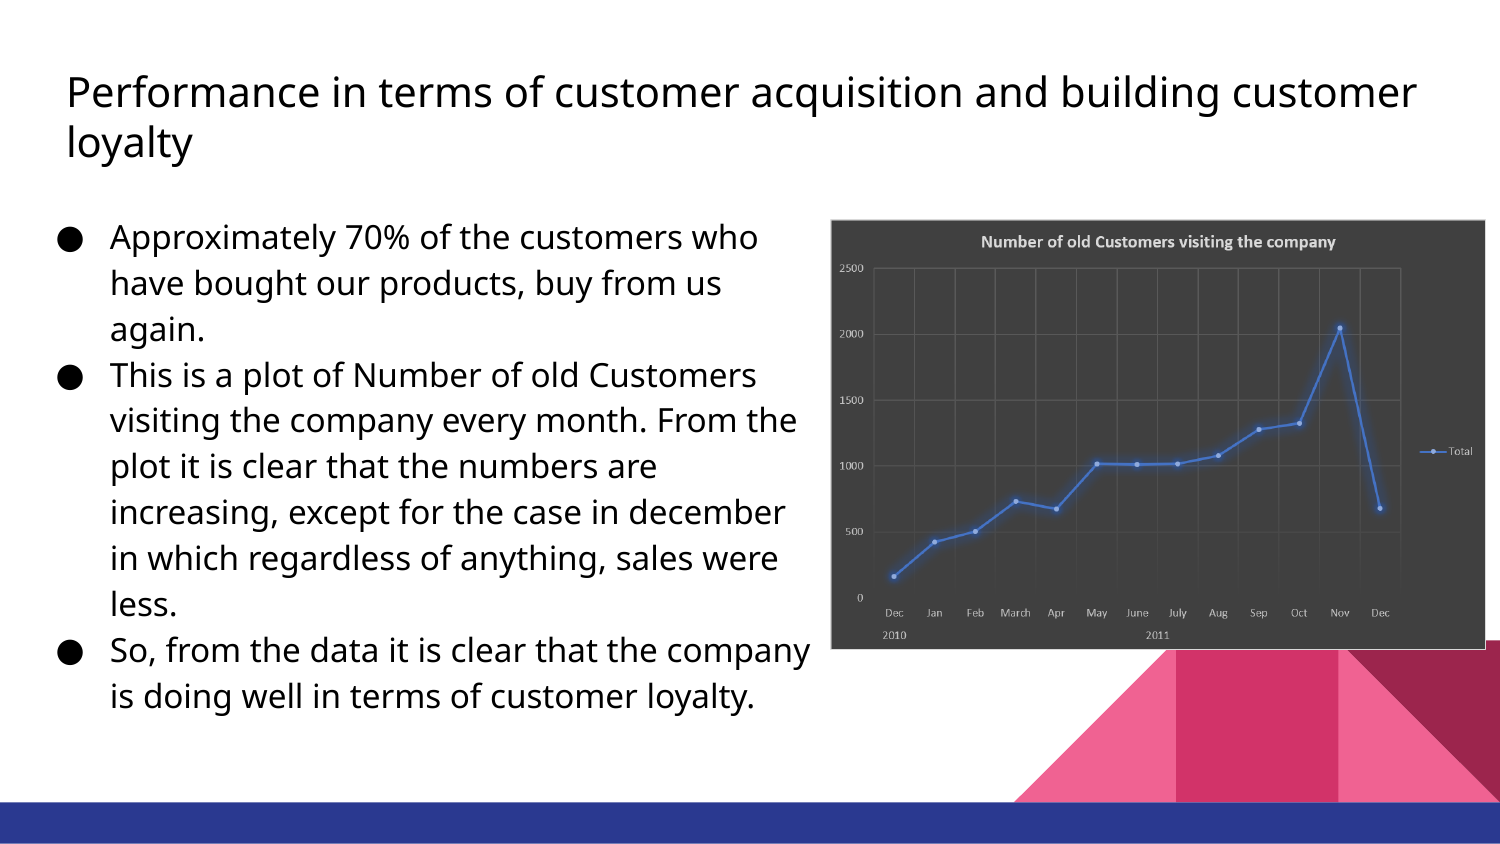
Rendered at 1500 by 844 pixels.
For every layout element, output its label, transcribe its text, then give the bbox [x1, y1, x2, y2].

title Performance in terms of customer acquisition and building customer loyalty [51, 51, 1449, 151]
picture [830, 219, 1486, 650]
list Approximately 70% of the customers who have bought our products, buy from us again. This is a plot of Number of old Customers visiting the company every month. From the plot it is clear that the numbers are increasing, except for the case in december in which regardless of anything, sales were less. So, from the data it is clear that the company is doing well in terms of customer loyalty. [19, 195, 839, 743]
